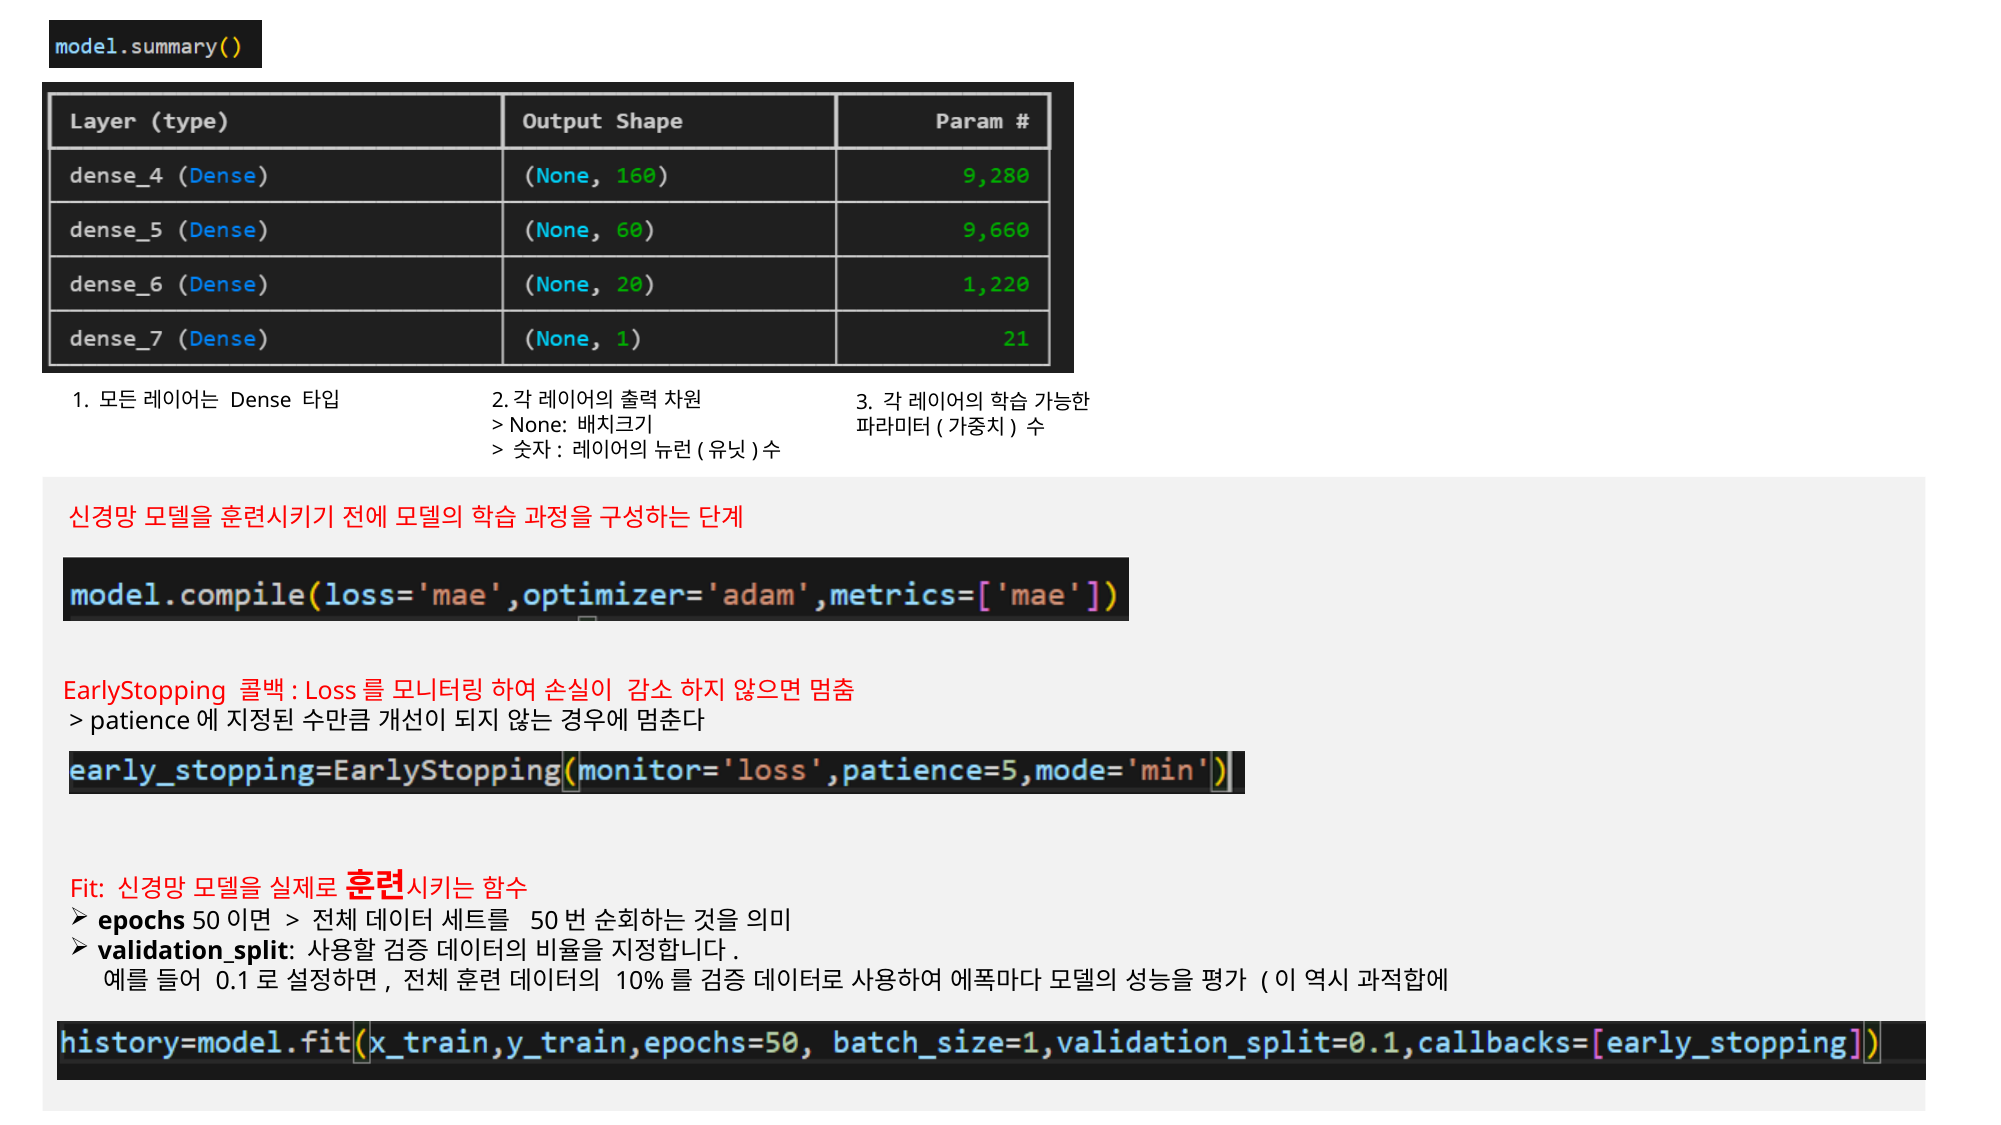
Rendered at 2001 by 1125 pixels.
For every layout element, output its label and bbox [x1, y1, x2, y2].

text_box [42, 476, 1926, 1111]
text_box [42, 82, 1315, 471]
picture [57, 1021, 1926, 1080]
picture [49, 20, 262, 68]
